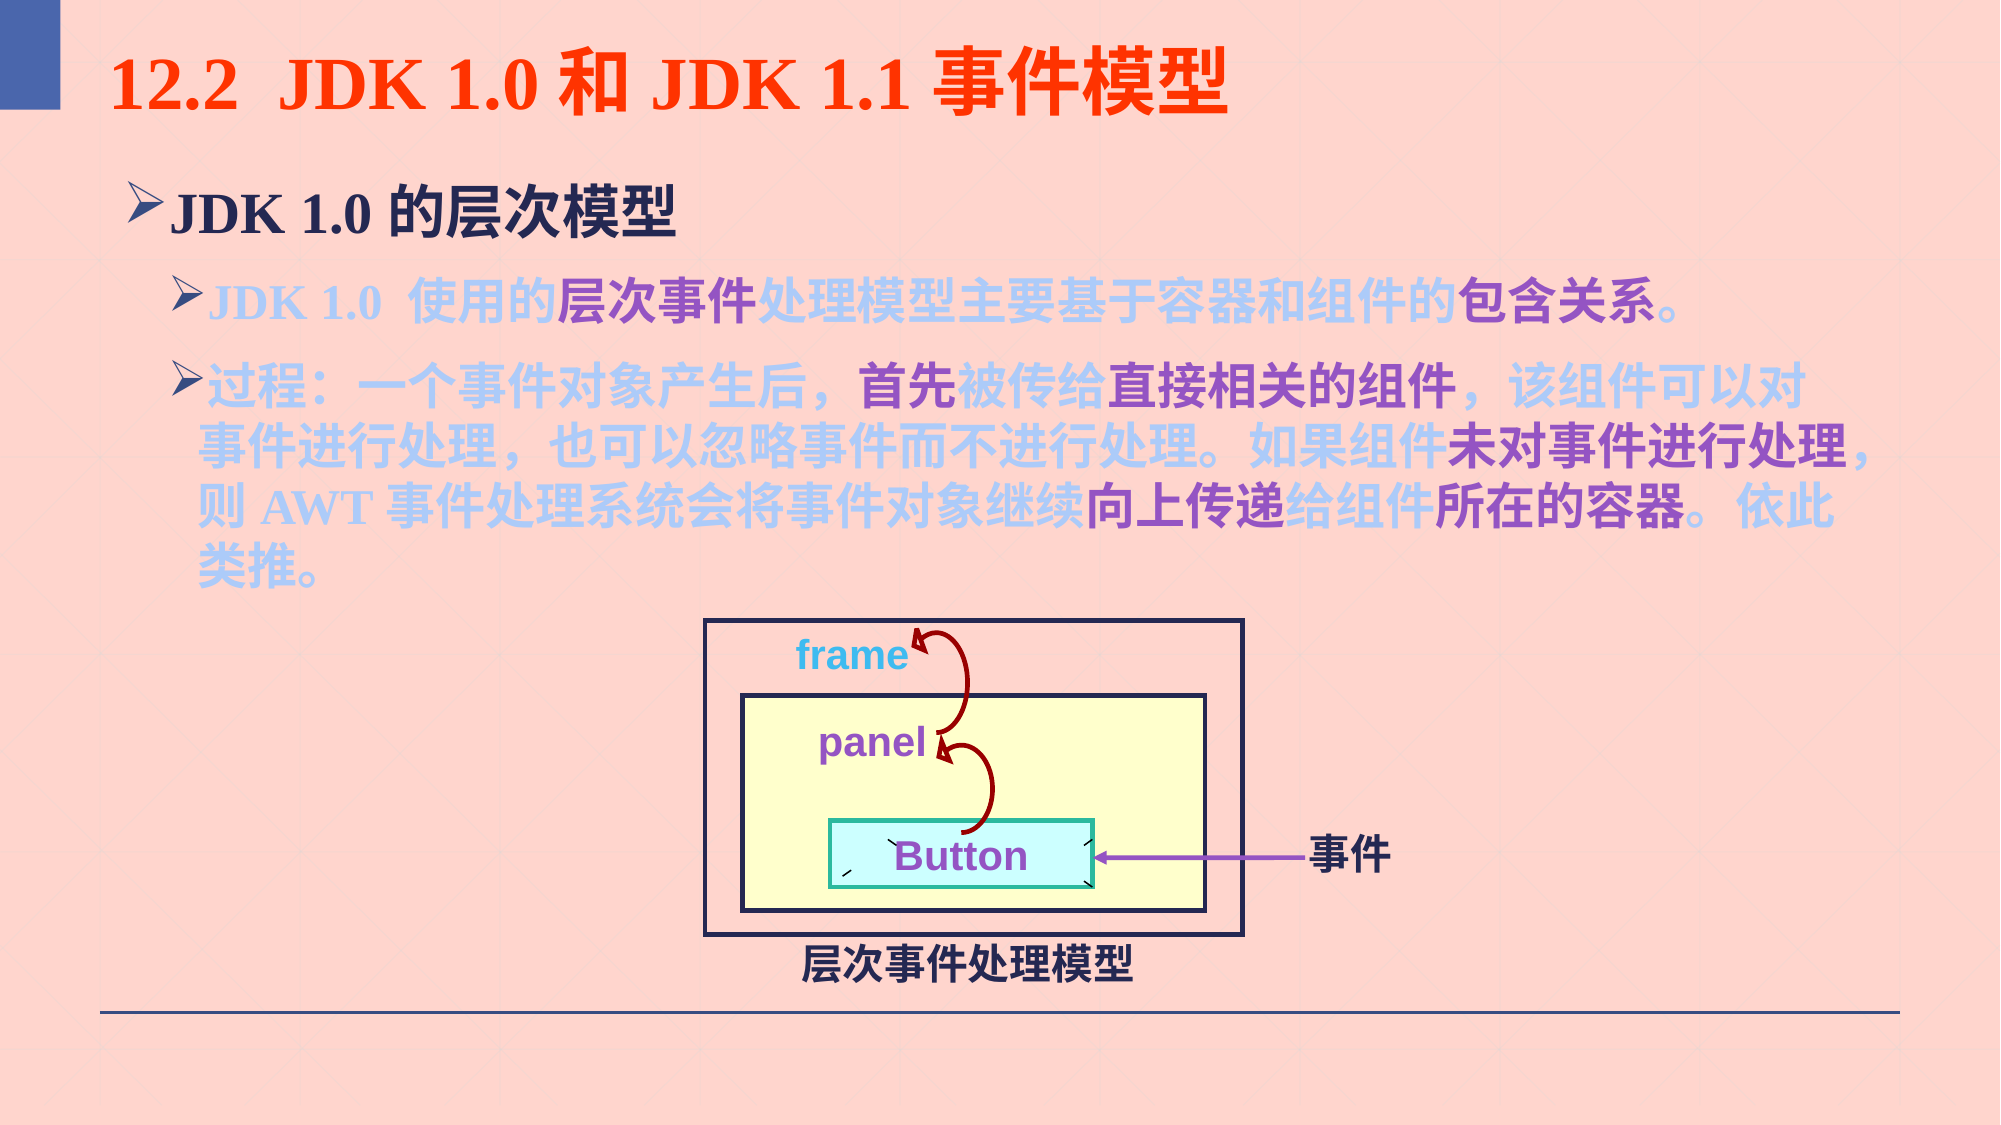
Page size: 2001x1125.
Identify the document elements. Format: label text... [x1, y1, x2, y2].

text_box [692, 620, 1418, 996]
title 12.2 JDK 1.0和JDK 1.1事件模型 [93, 0, 1855, 110]
list JDK 1.0的层次模型 JDK 1.0 使用的层次事件处理模型主要基于容器和组件的包含关系。 过程：一个事件对象产生后，首先被传给直接相关的组件，该组件可以对事件进行处理，也可以忽略事件而不进行处理。如果组件未对事件进行处理，则AWT事件处理系统会将事件对象继续向上传递给组件所在的容器。依此类推。 [108, 167, 1870, 996]
